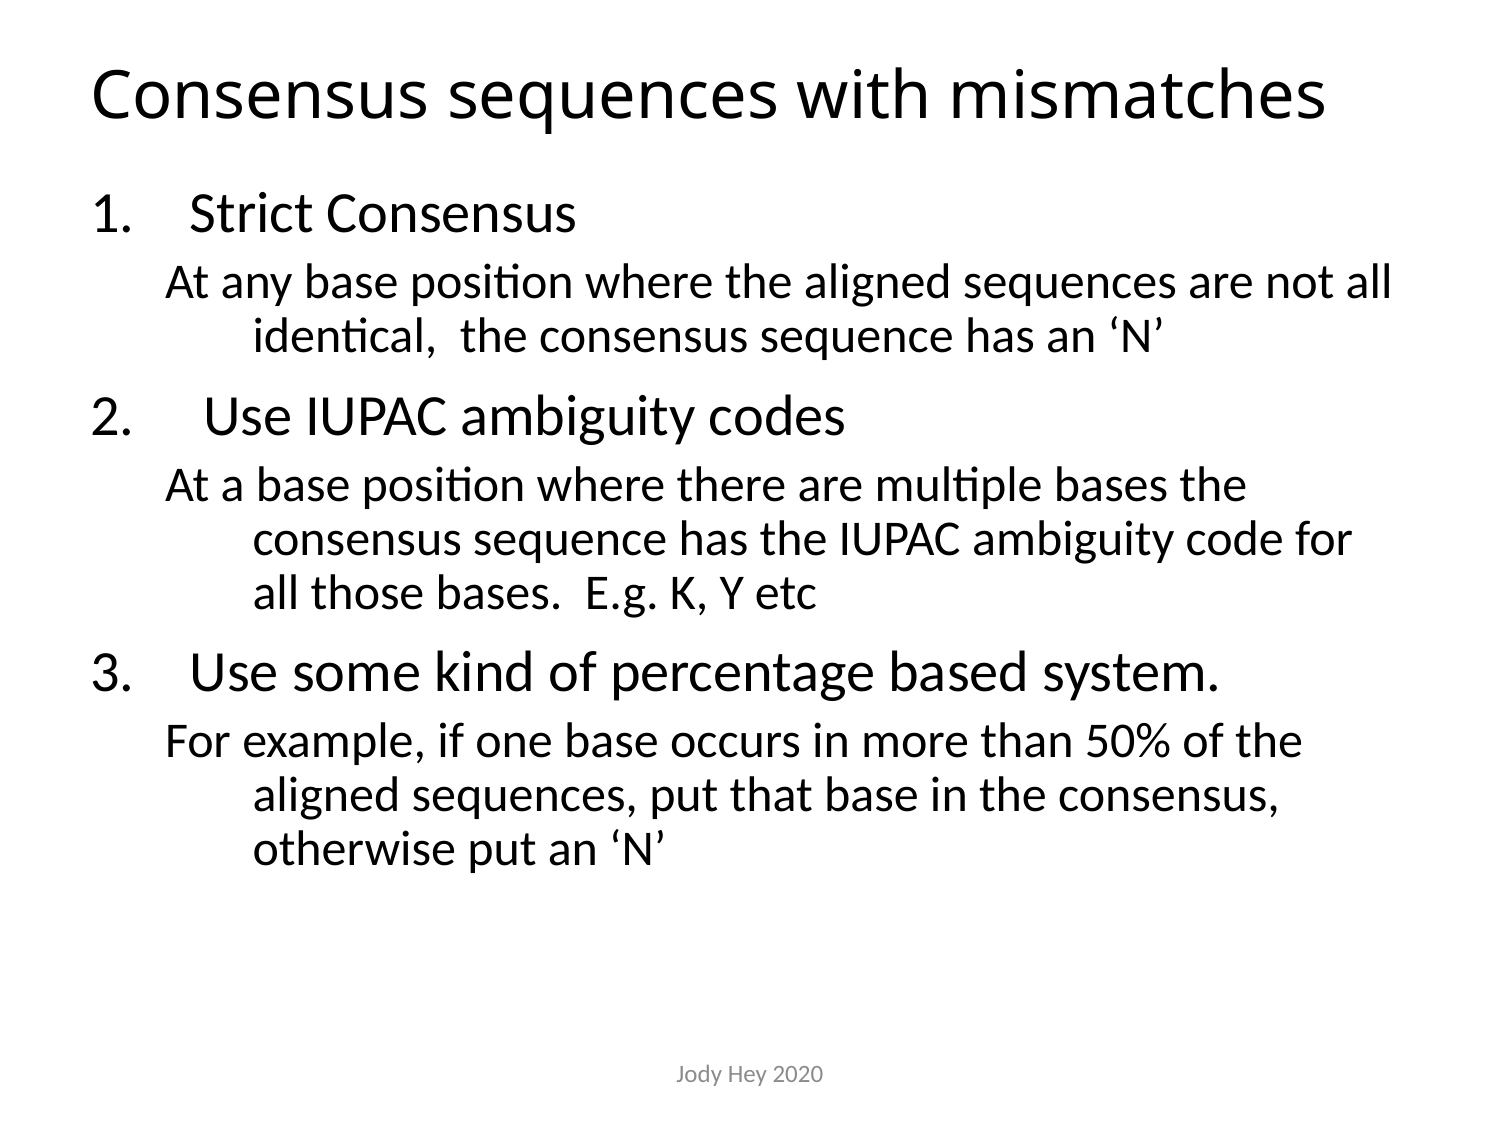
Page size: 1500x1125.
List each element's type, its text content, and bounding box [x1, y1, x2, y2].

title Consensus sequences with mismatches [75, 45, 1425, 150]
footer Jody Hey 2020 [496, 1042, 1004, 1103]
list Strict Consensus At any base position where the aligned sequences are not all identical, the consensus sequence has an ‘N’ Use IUPAC ambiguity codes At a base position where there are multiple bases the consensus sequence has the IUPAC ambiguity code for all those bases. E.g. K, Y etc Use some kind of percentage based system. For example, if one base occurs in more than 50% of the aligned sequences, put that base in the consensus, otherwise put an ‘N’ [75, 174, 1425, 1005]
